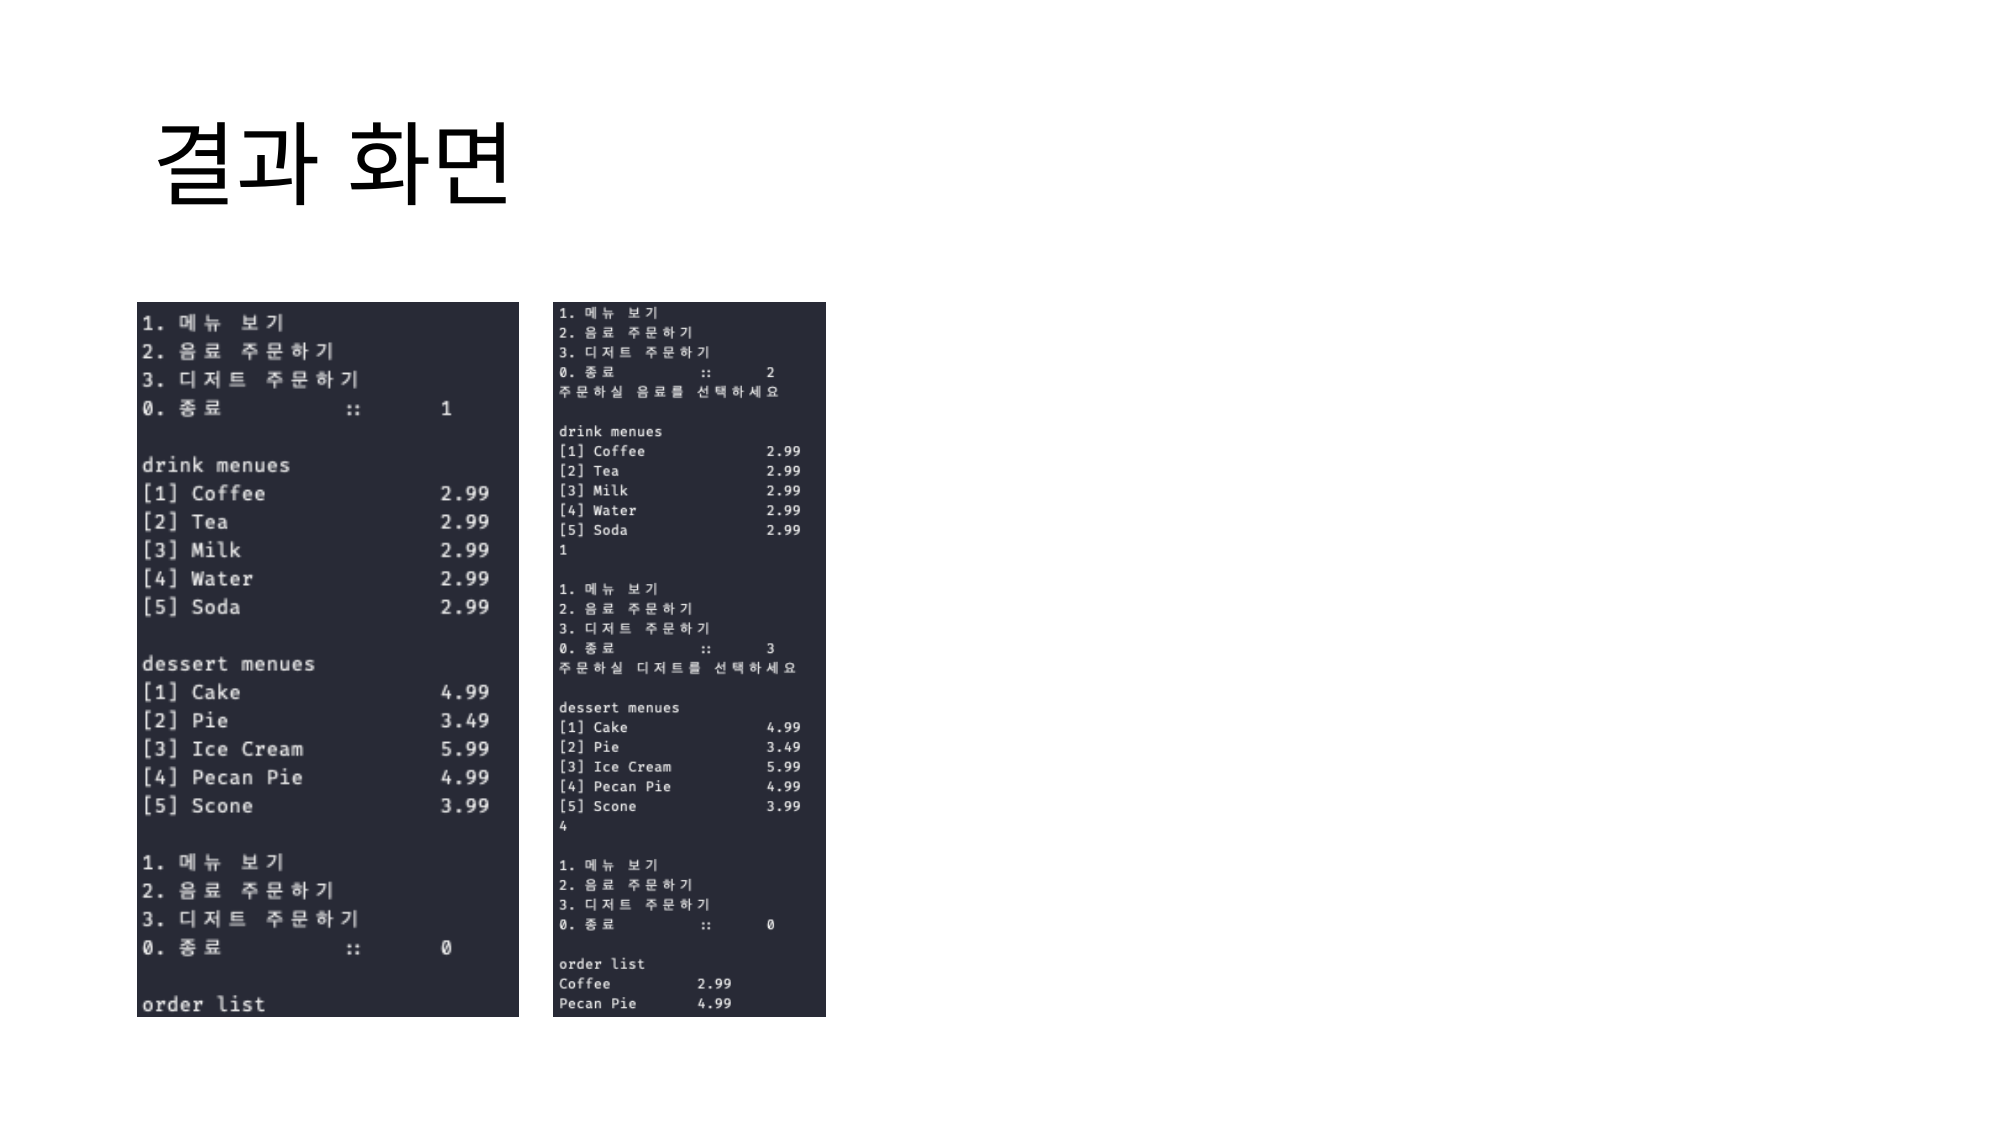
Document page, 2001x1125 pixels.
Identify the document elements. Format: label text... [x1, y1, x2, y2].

picture [137, 302, 519, 1017]
title 결과 화면 [137, 59, 1863, 278]
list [553, 302, 826, 1017]
